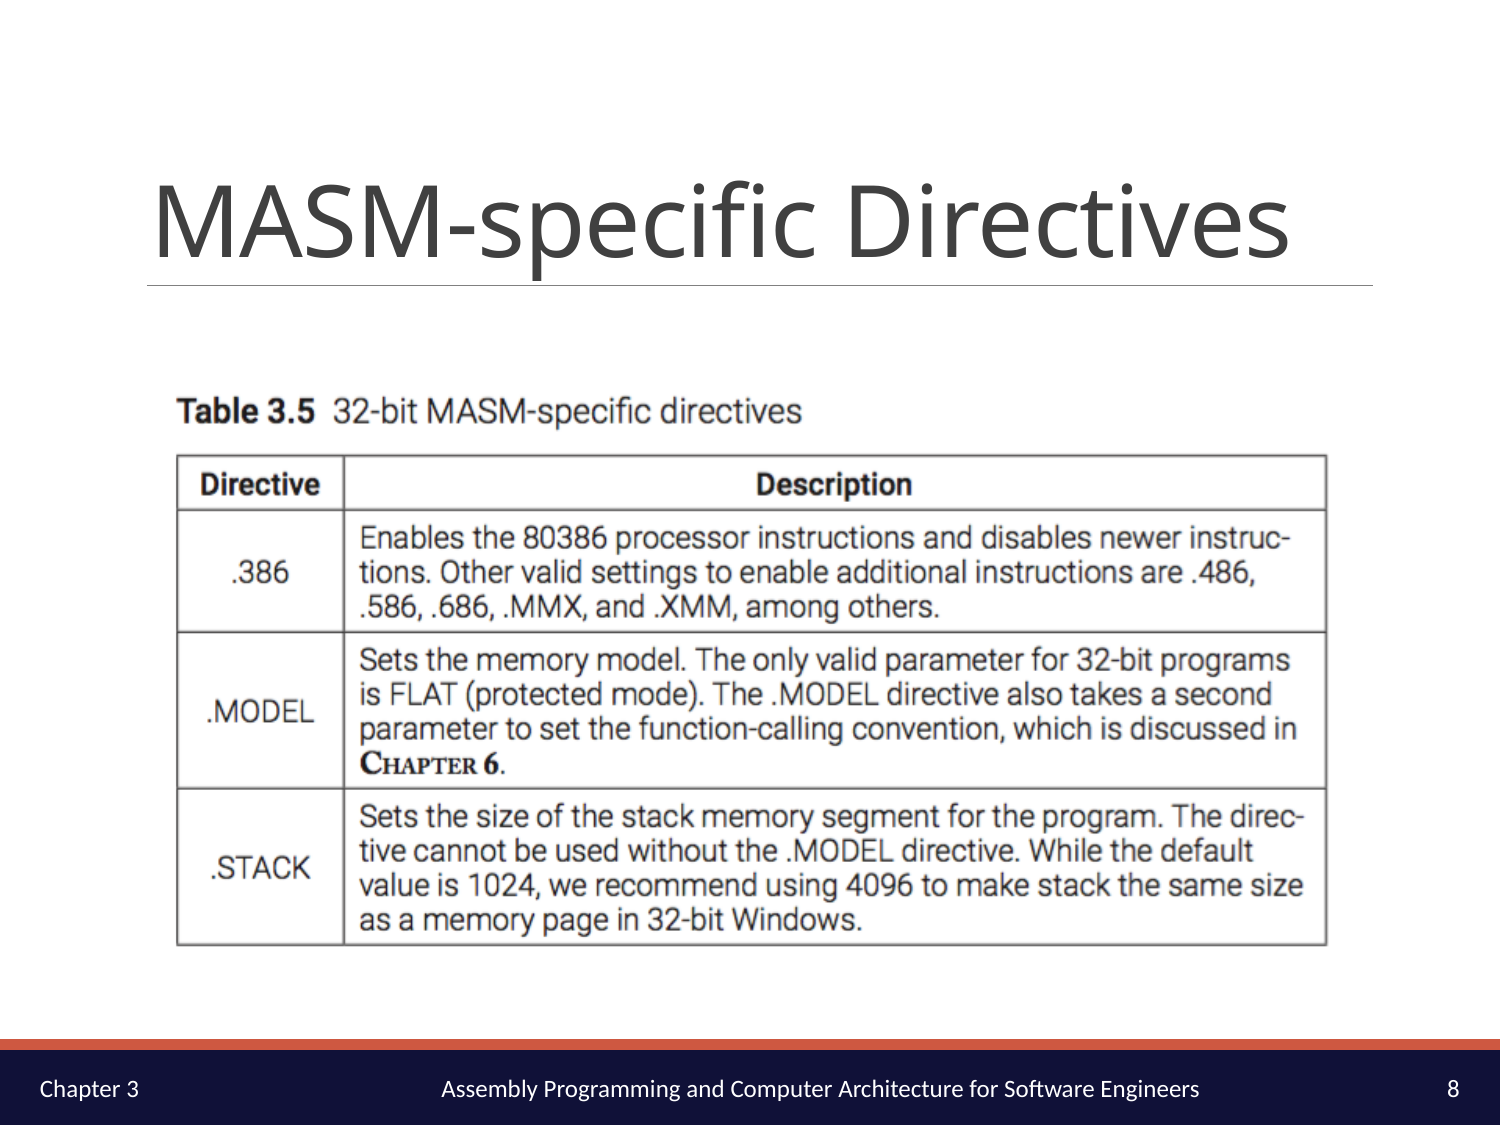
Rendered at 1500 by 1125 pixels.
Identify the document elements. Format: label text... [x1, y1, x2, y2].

title MASM-specific Directives [135, 47, 1373, 285]
footer Assembly Programming and Computer Architecture for Software Engineers [354, 1057, 1289, 1118]
slide_number Chapter 3 [24, 1057, 330, 1118]
slide_number 8 [1313, 1057, 1475, 1118]
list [164, 383, 1344, 960]
